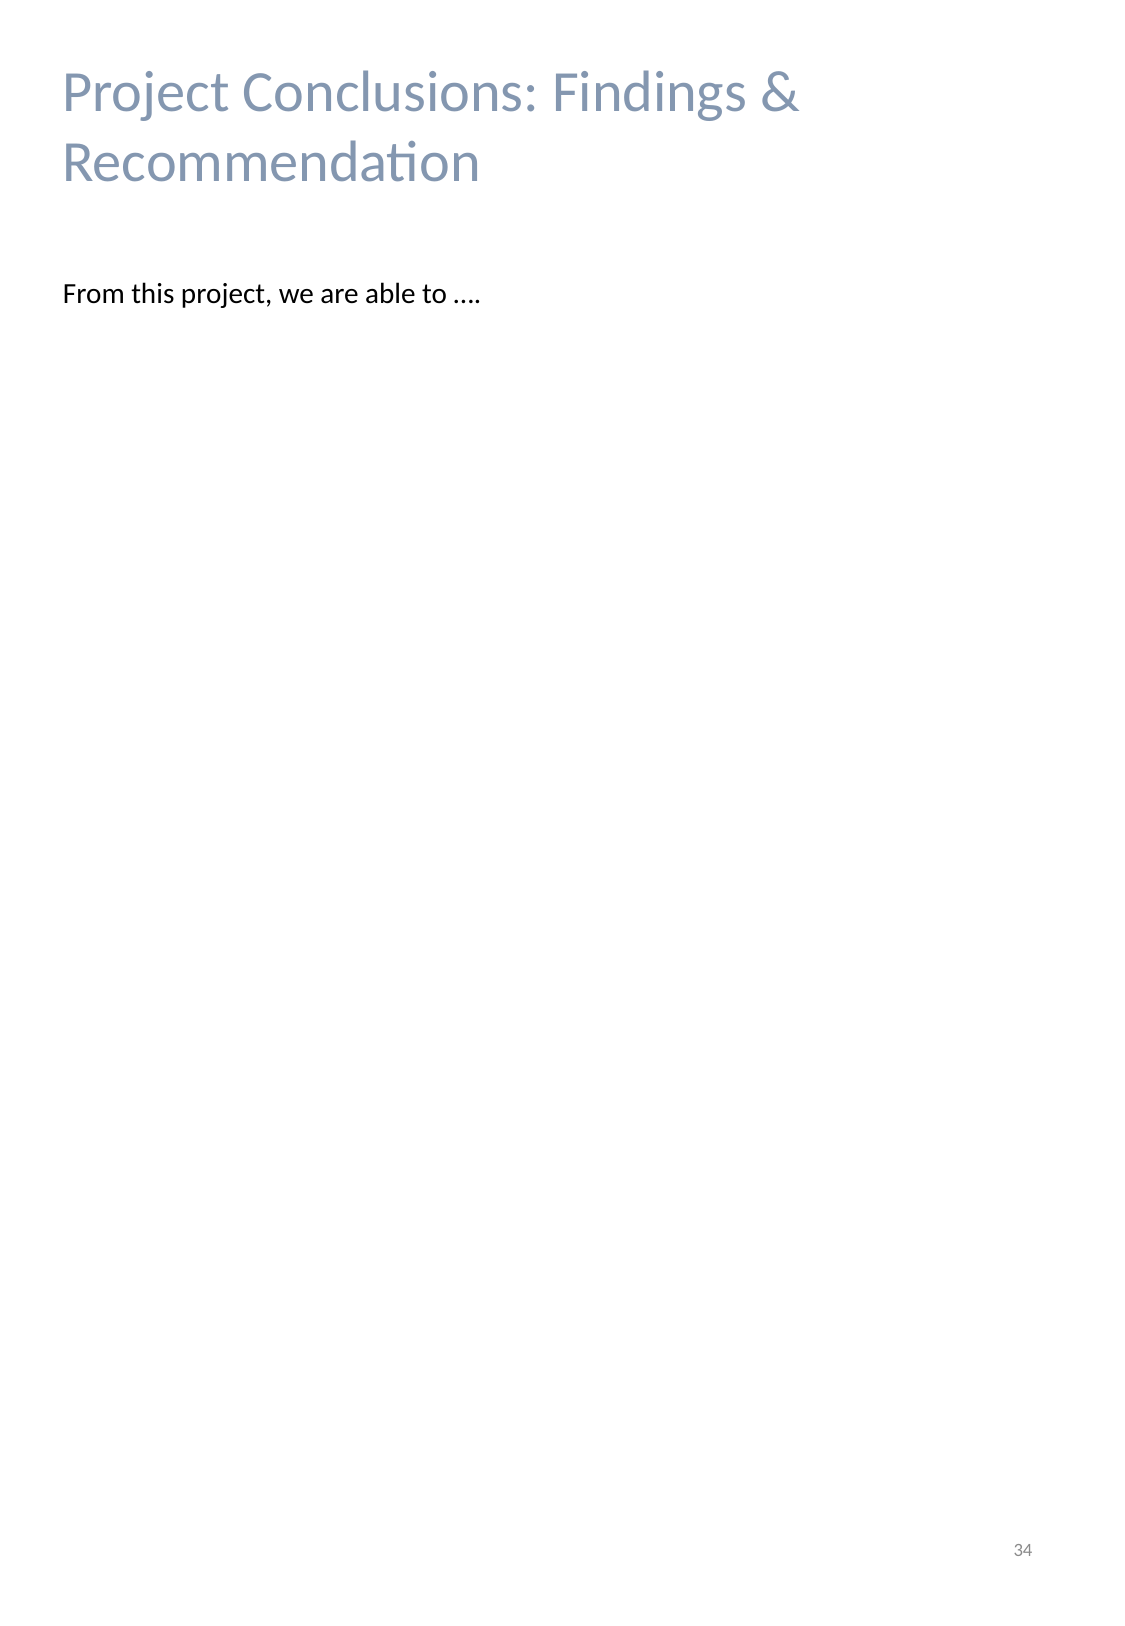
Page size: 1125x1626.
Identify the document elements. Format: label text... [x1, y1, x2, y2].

text_box From this project, we are able to …. [47, 271, 1087, 705]
text_box Project Conclusions: Findings & Recommendation [47, 46, 1001, 201]
slide_number 34 [794, 1506, 1048, 1593]
